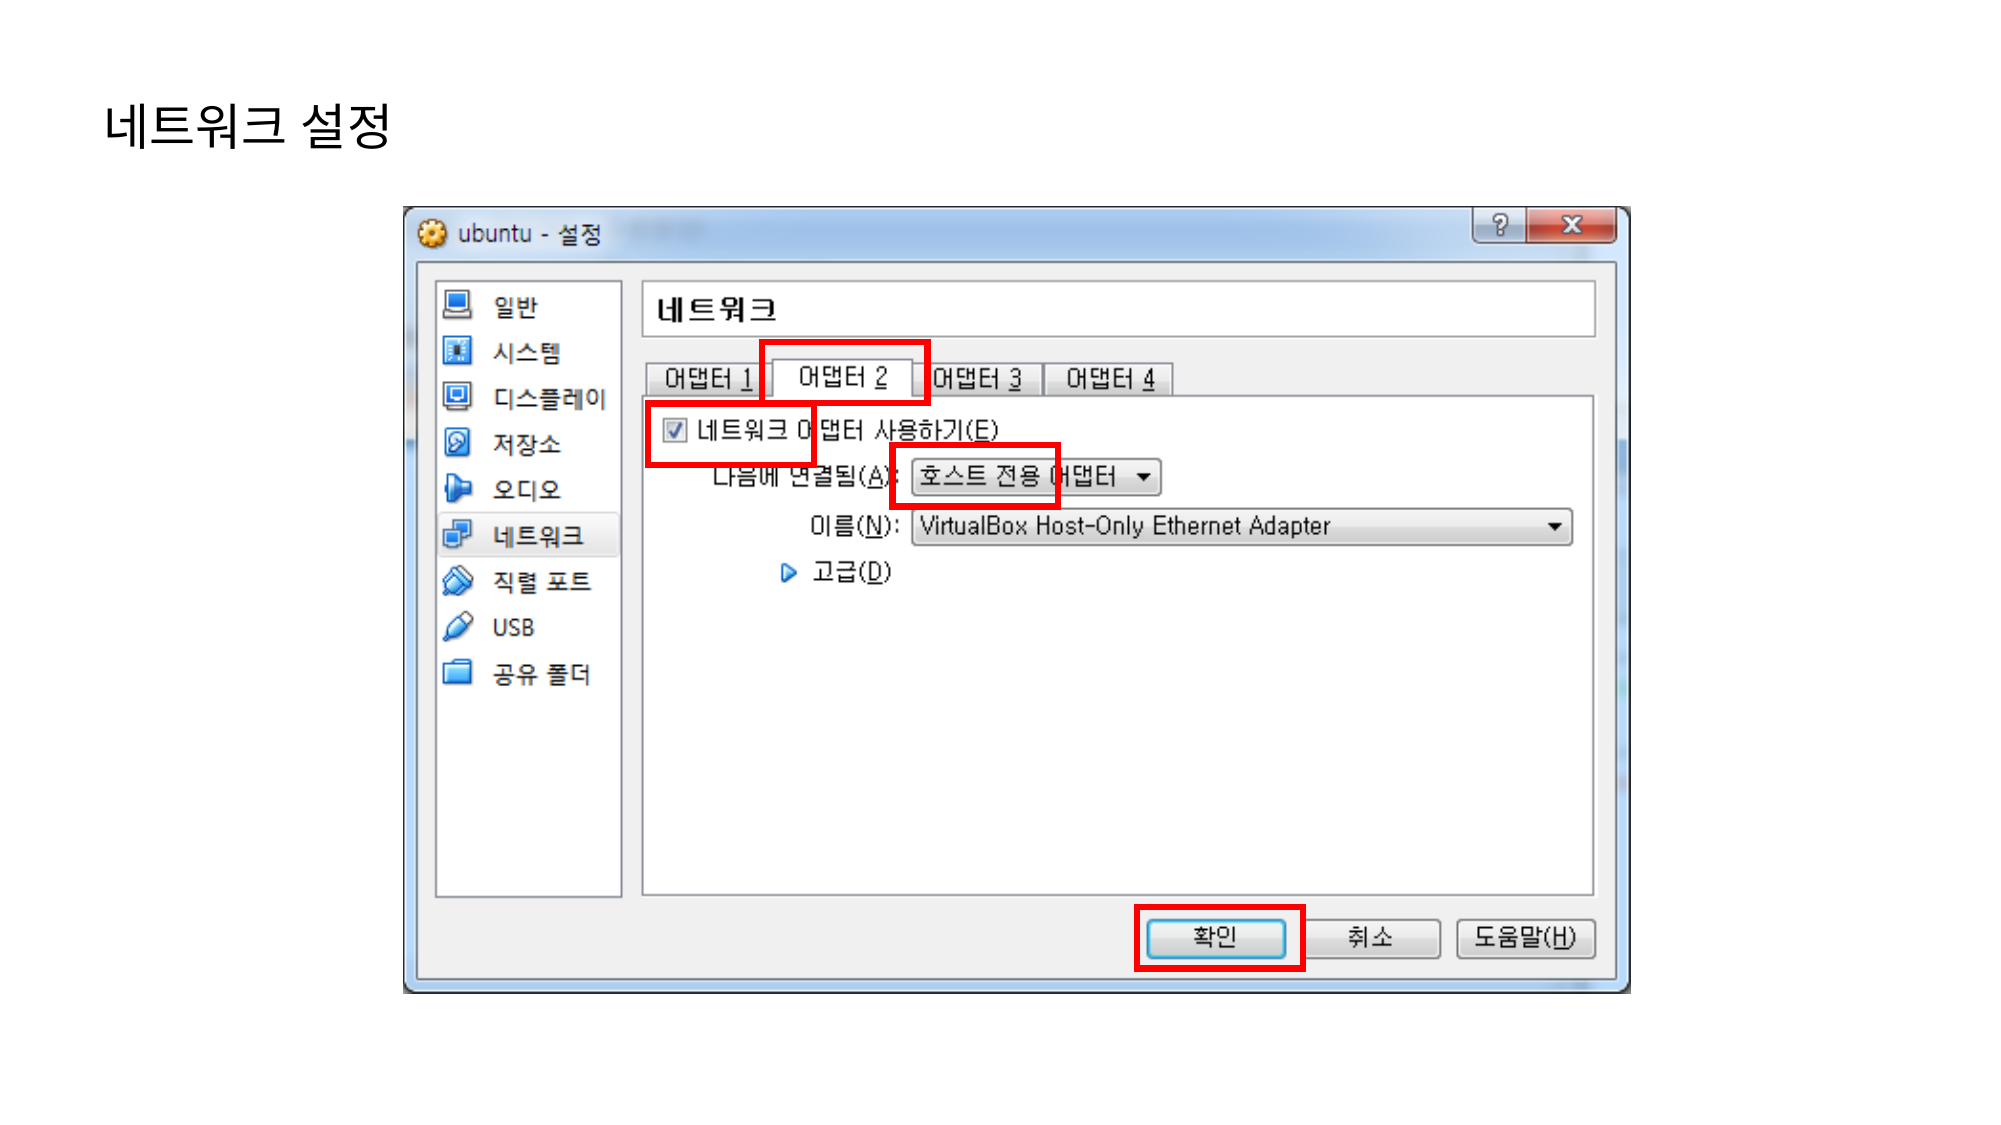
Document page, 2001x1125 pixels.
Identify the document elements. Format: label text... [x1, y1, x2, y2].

picture [403, 206, 1631, 994]
text_box 네트워크 설정 [88, 87, 409, 163]
